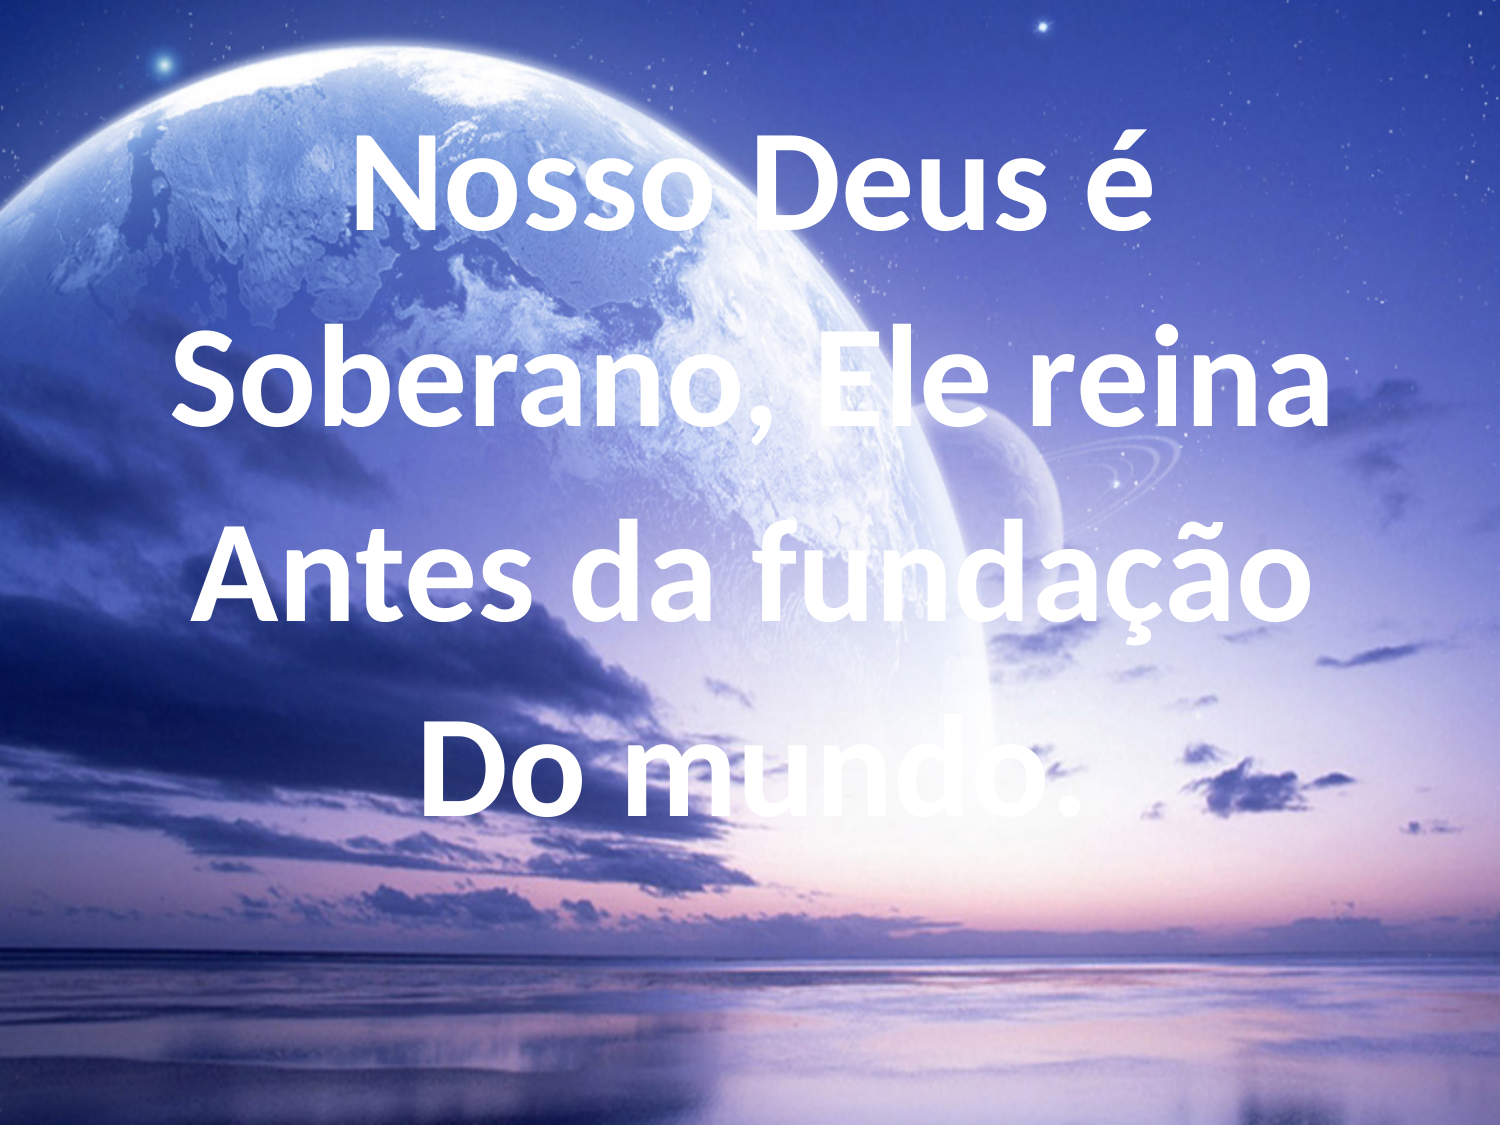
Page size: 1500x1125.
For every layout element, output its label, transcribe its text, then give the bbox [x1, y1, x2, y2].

text_box Nosso Deus é Soberano, Ele reina Antes da fundação Do mundo. [53, 125, 1454, 849]
picture [0, 0, 1500, 1125]
